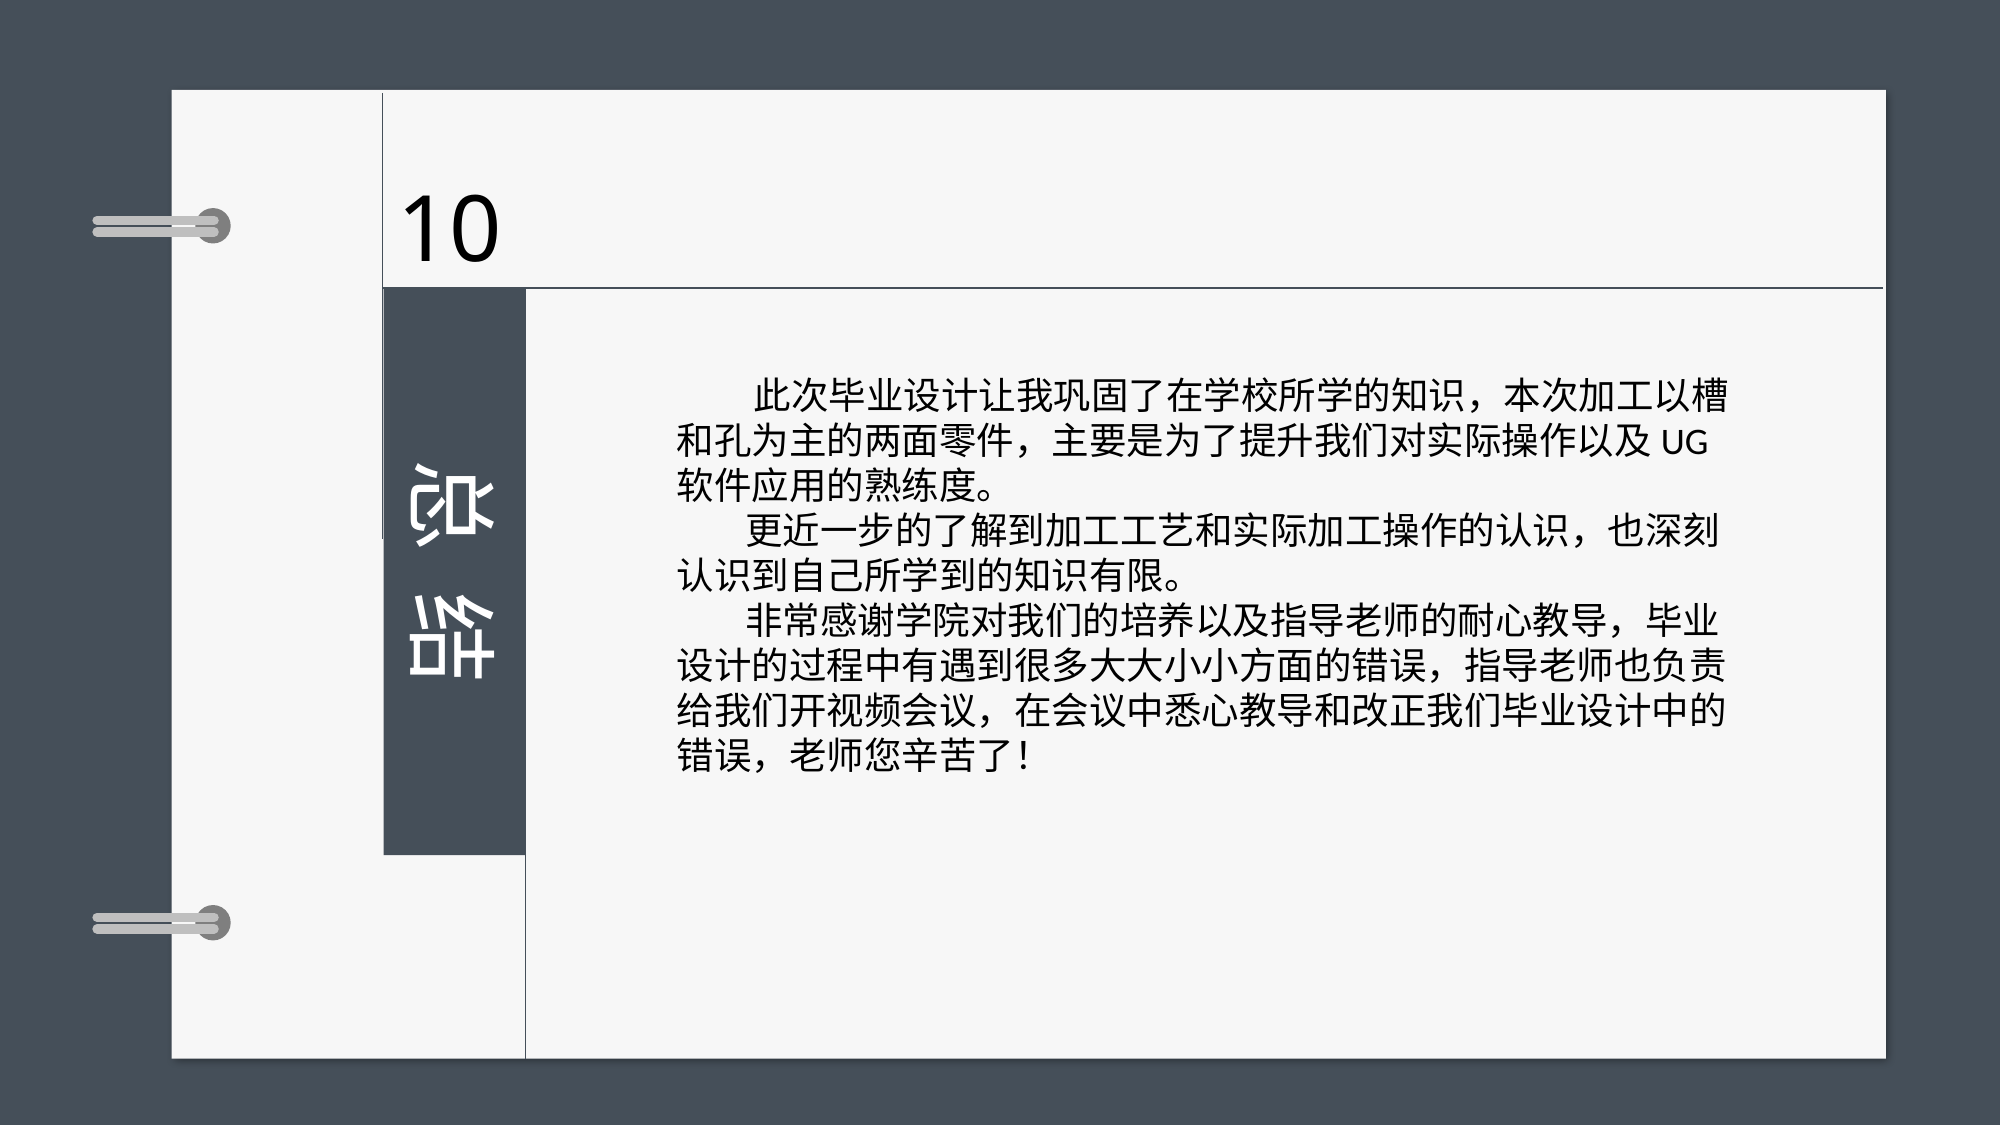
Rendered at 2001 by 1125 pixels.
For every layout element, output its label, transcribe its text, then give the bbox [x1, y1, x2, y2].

text_box 此次毕业设计让我巩固了在学校所学的知识，本次加工以槽和孔为主的两面零件，主要是为了提升我们对实际操作以及UG软件应用的熟练度。 更近一步的了解到加工工艺和实际加工操作的认识，也深刻认识到自己所学到的知识有限。 非常感谢学院对我们的培养以及指导老师的耐心教导，毕业设计的过程中有遇到很多大大小小方面的错误，指导老师也负责给我们开视频会议，在会议中悉心教导和改正我们毕业设计中的错误，老师您辛苦了！ [662, 364, 1756, 785]
text_box 总 结 [381, 297, 520, 857]
text_box 10 [387, 161, 533, 287]
